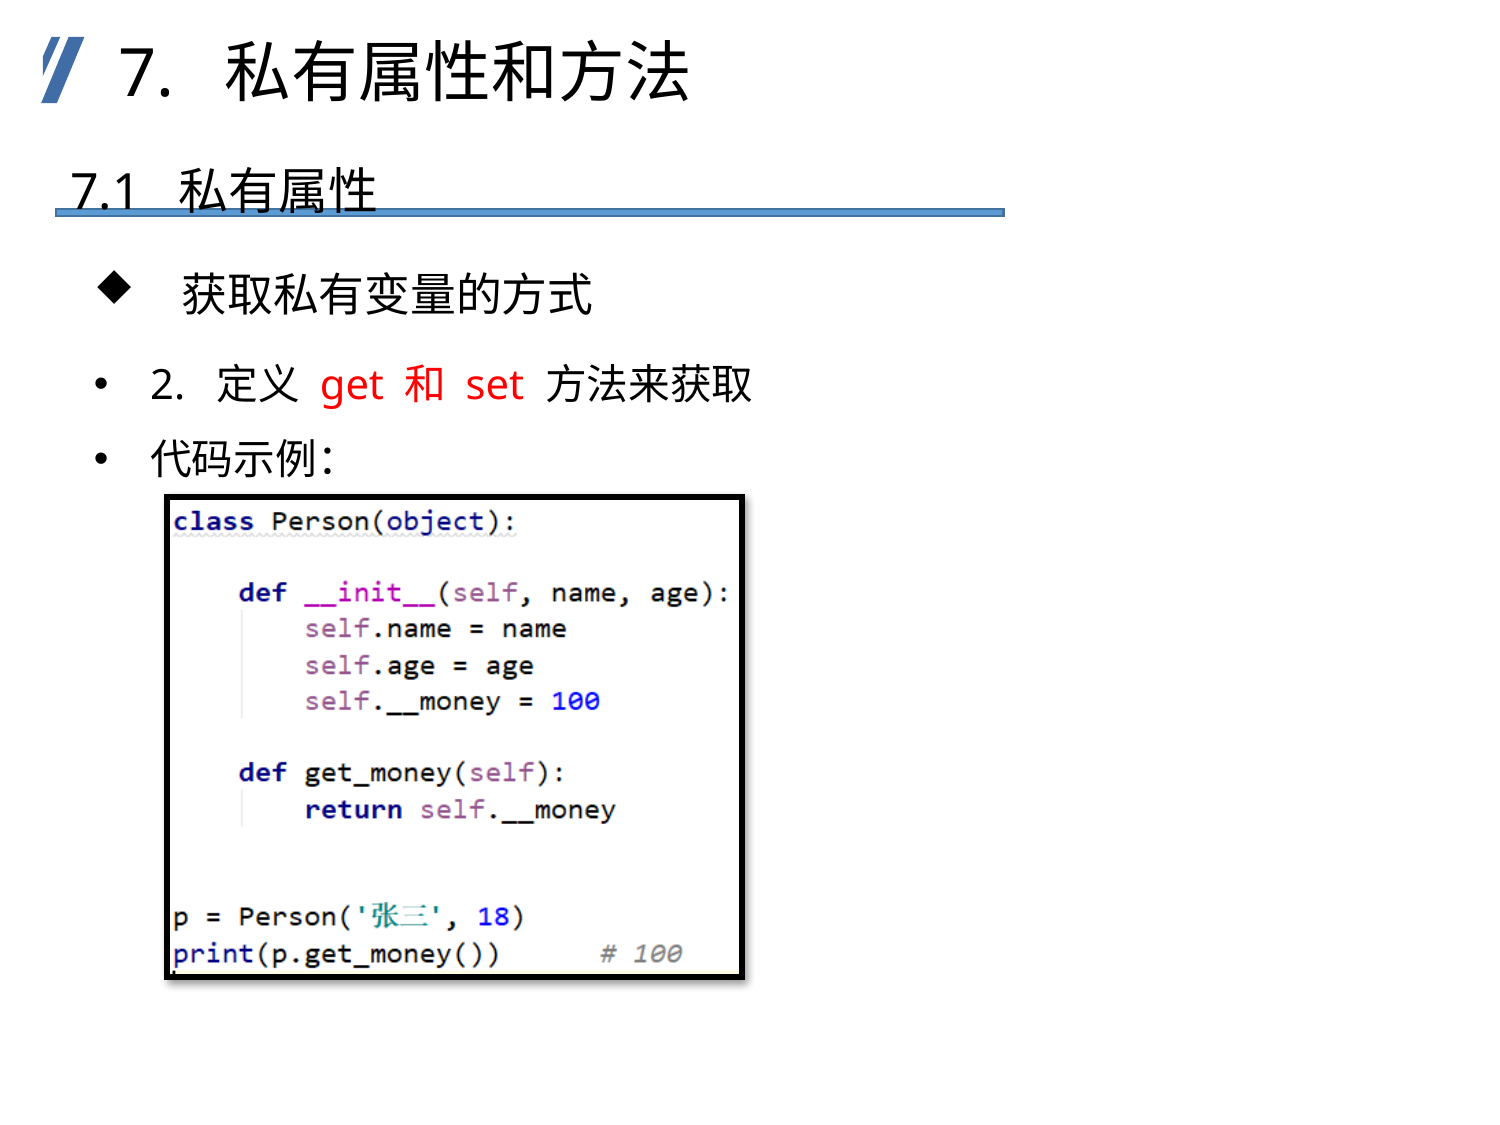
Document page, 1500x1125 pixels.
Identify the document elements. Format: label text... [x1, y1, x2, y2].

picture [170, 500, 739, 975]
text_box 获取私有变量的方式 2. 定义 get 和 set 方法来获取 代码示例： [79, 230, 1422, 491]
text_box 7. 私有属性和方法 [103, 30, 1228, 119]
text_box [873, 208, 1005, 217]
text_box 7.1 私有属性 [55, 122, 873, 227]
